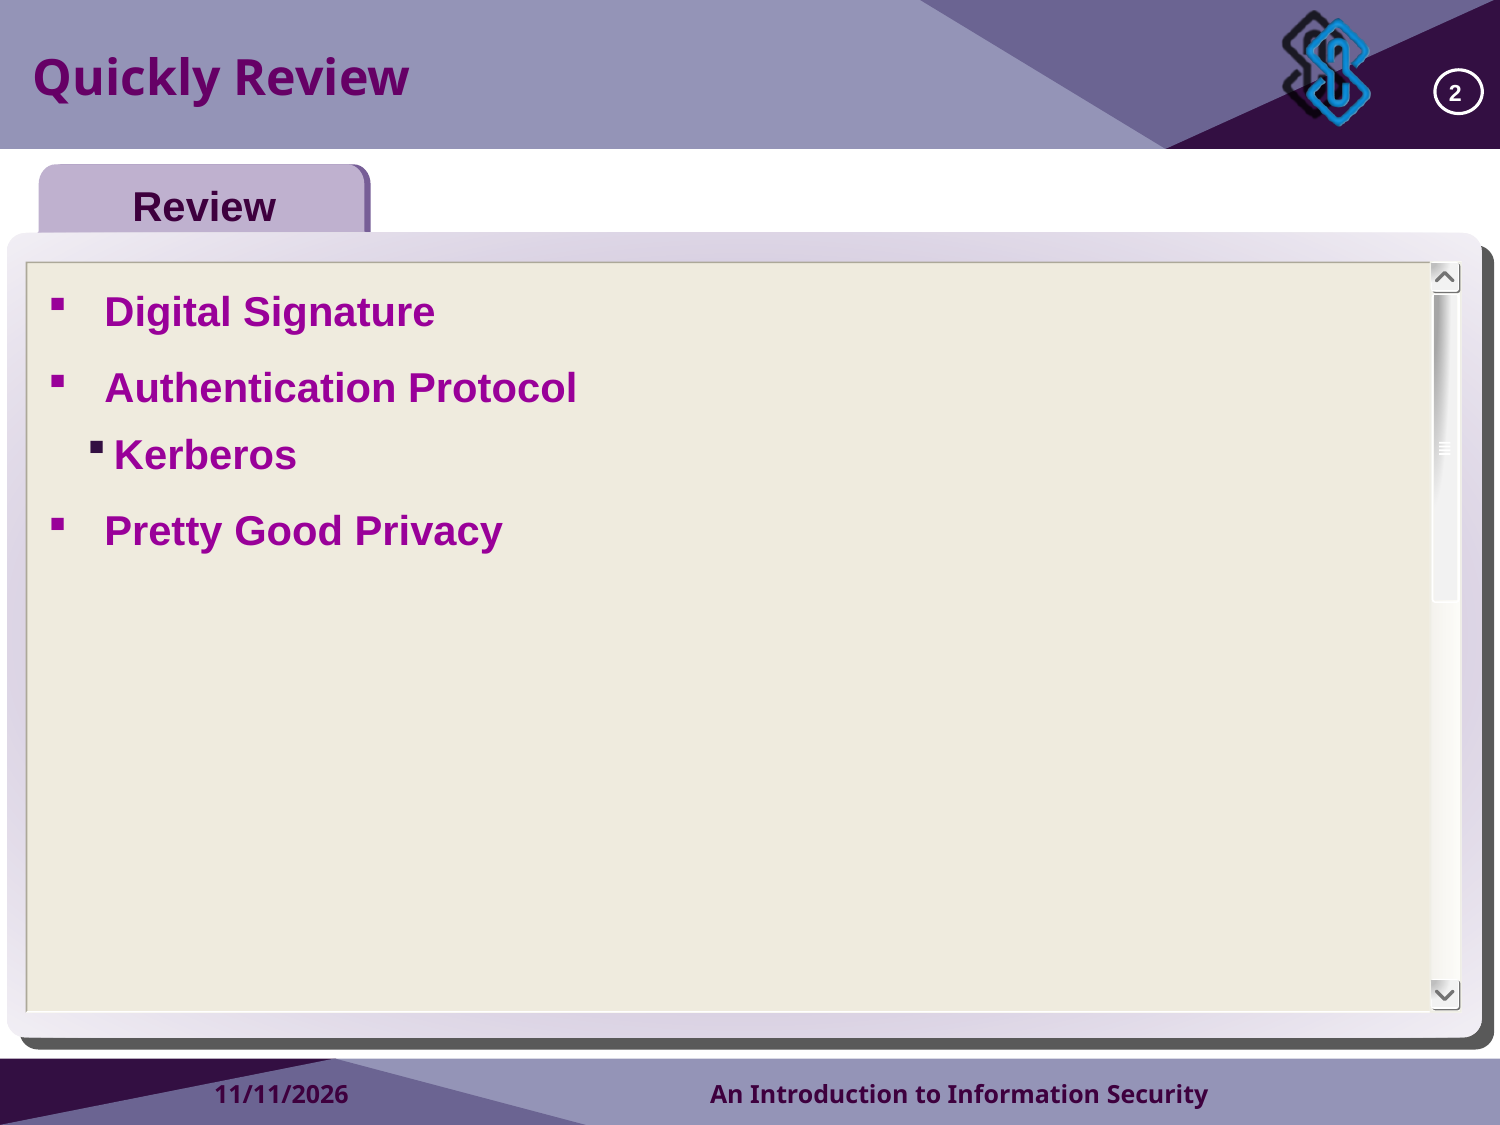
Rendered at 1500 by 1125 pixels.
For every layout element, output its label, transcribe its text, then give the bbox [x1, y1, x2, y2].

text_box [0, 159, 1500, 1059]
picture [1268, 10, 1387, 129]
slide_number 2 [1433, 68, 1484, 116]
footer An Introduction to Information Security [695, 1073, 1412, 1118]
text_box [22, 258, 1465, 1016]
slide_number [199, 1073, 550, 1118]
title Quickly Review [17, 31, 1058, 121]
